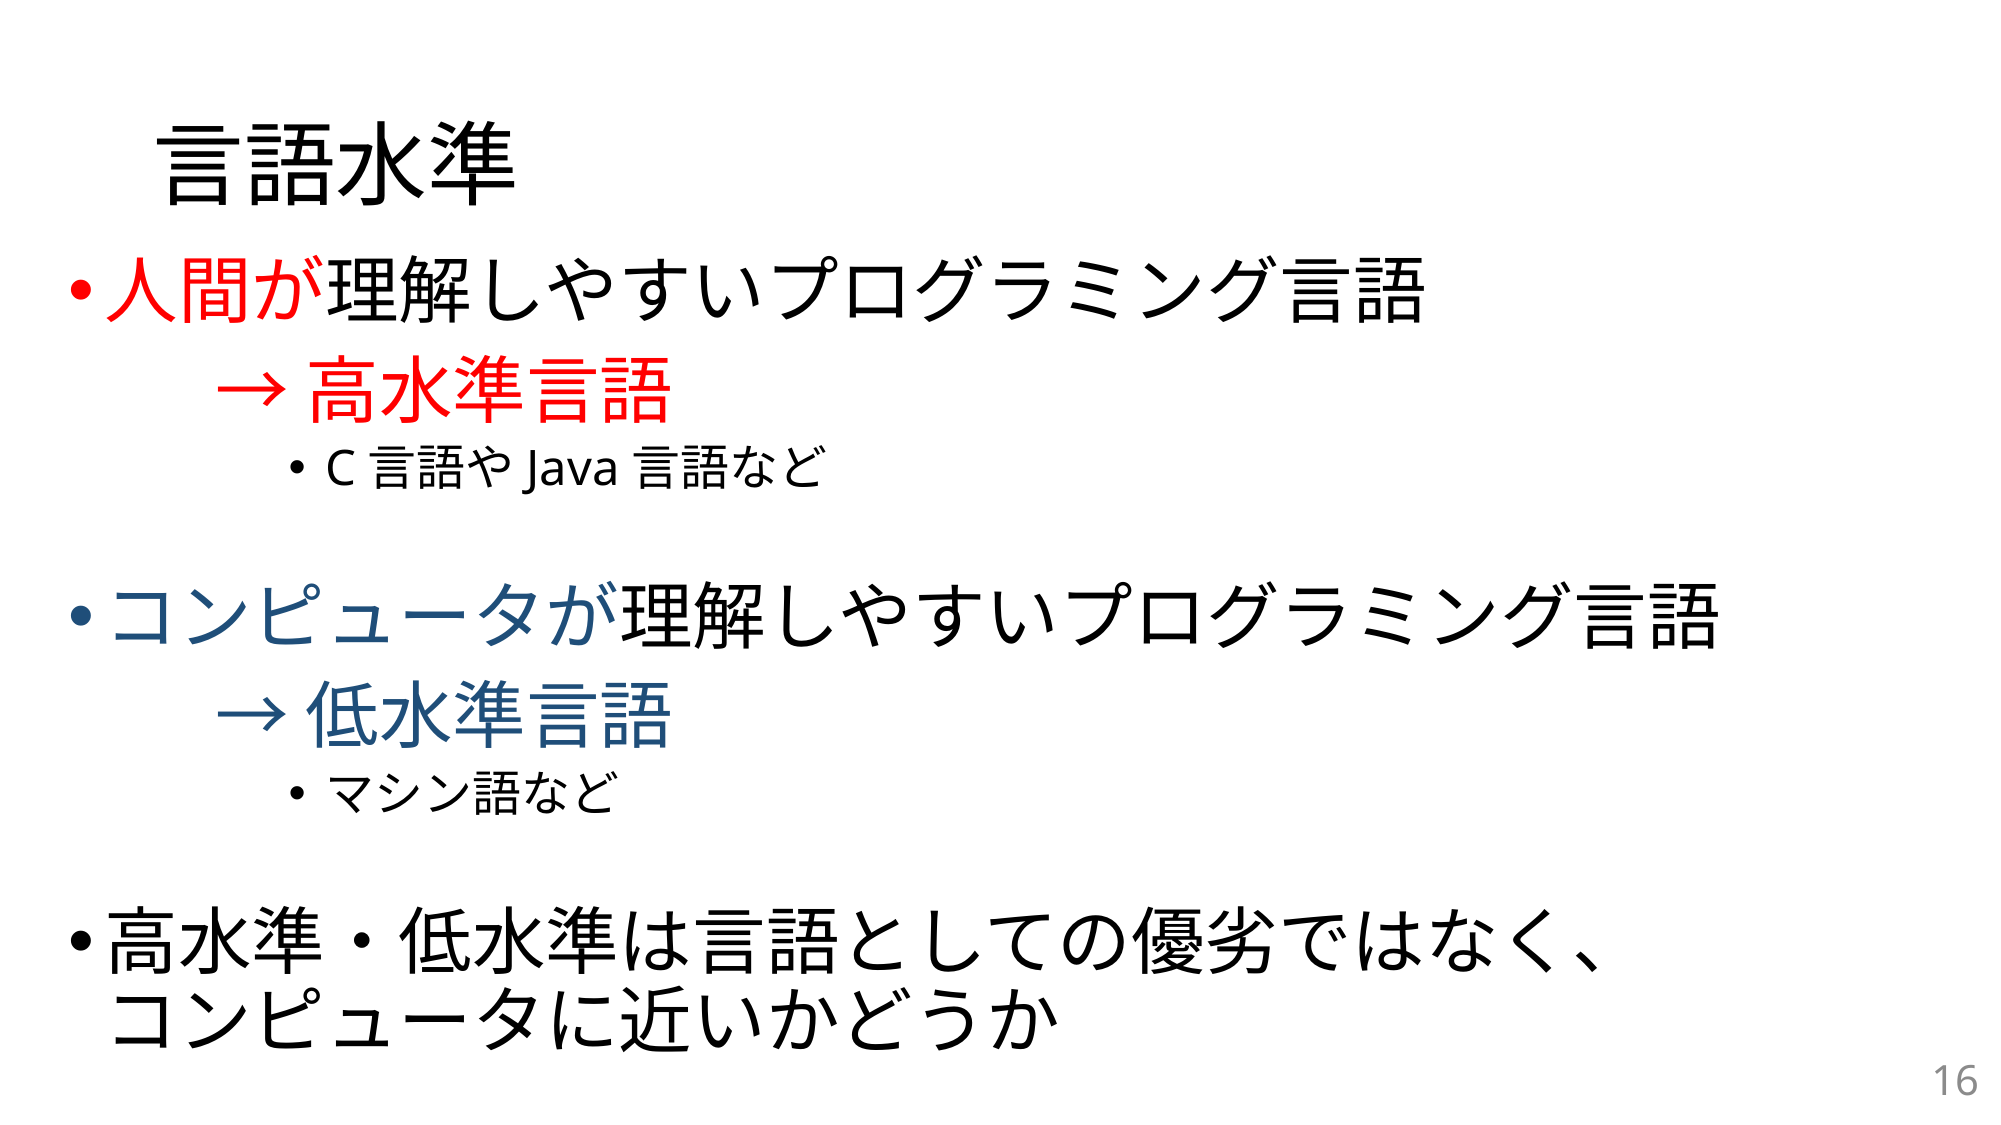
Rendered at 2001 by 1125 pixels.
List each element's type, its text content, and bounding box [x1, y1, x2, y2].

slide_number 16 [1544, 1052, 1995, 1113]
title 言語水準 [137, 59, 1863, 246]
list 人間が理解しやすいプログラミング言語 →高水準言語 C言語やJava言語など コンピュータが理解しやすいプログラミング言語 →低水準言語 マシン語など 高水準・低水準は言語としての優劣ではなく、 コンピュータに近いかどうか [53, 246, 1950, 1072]
